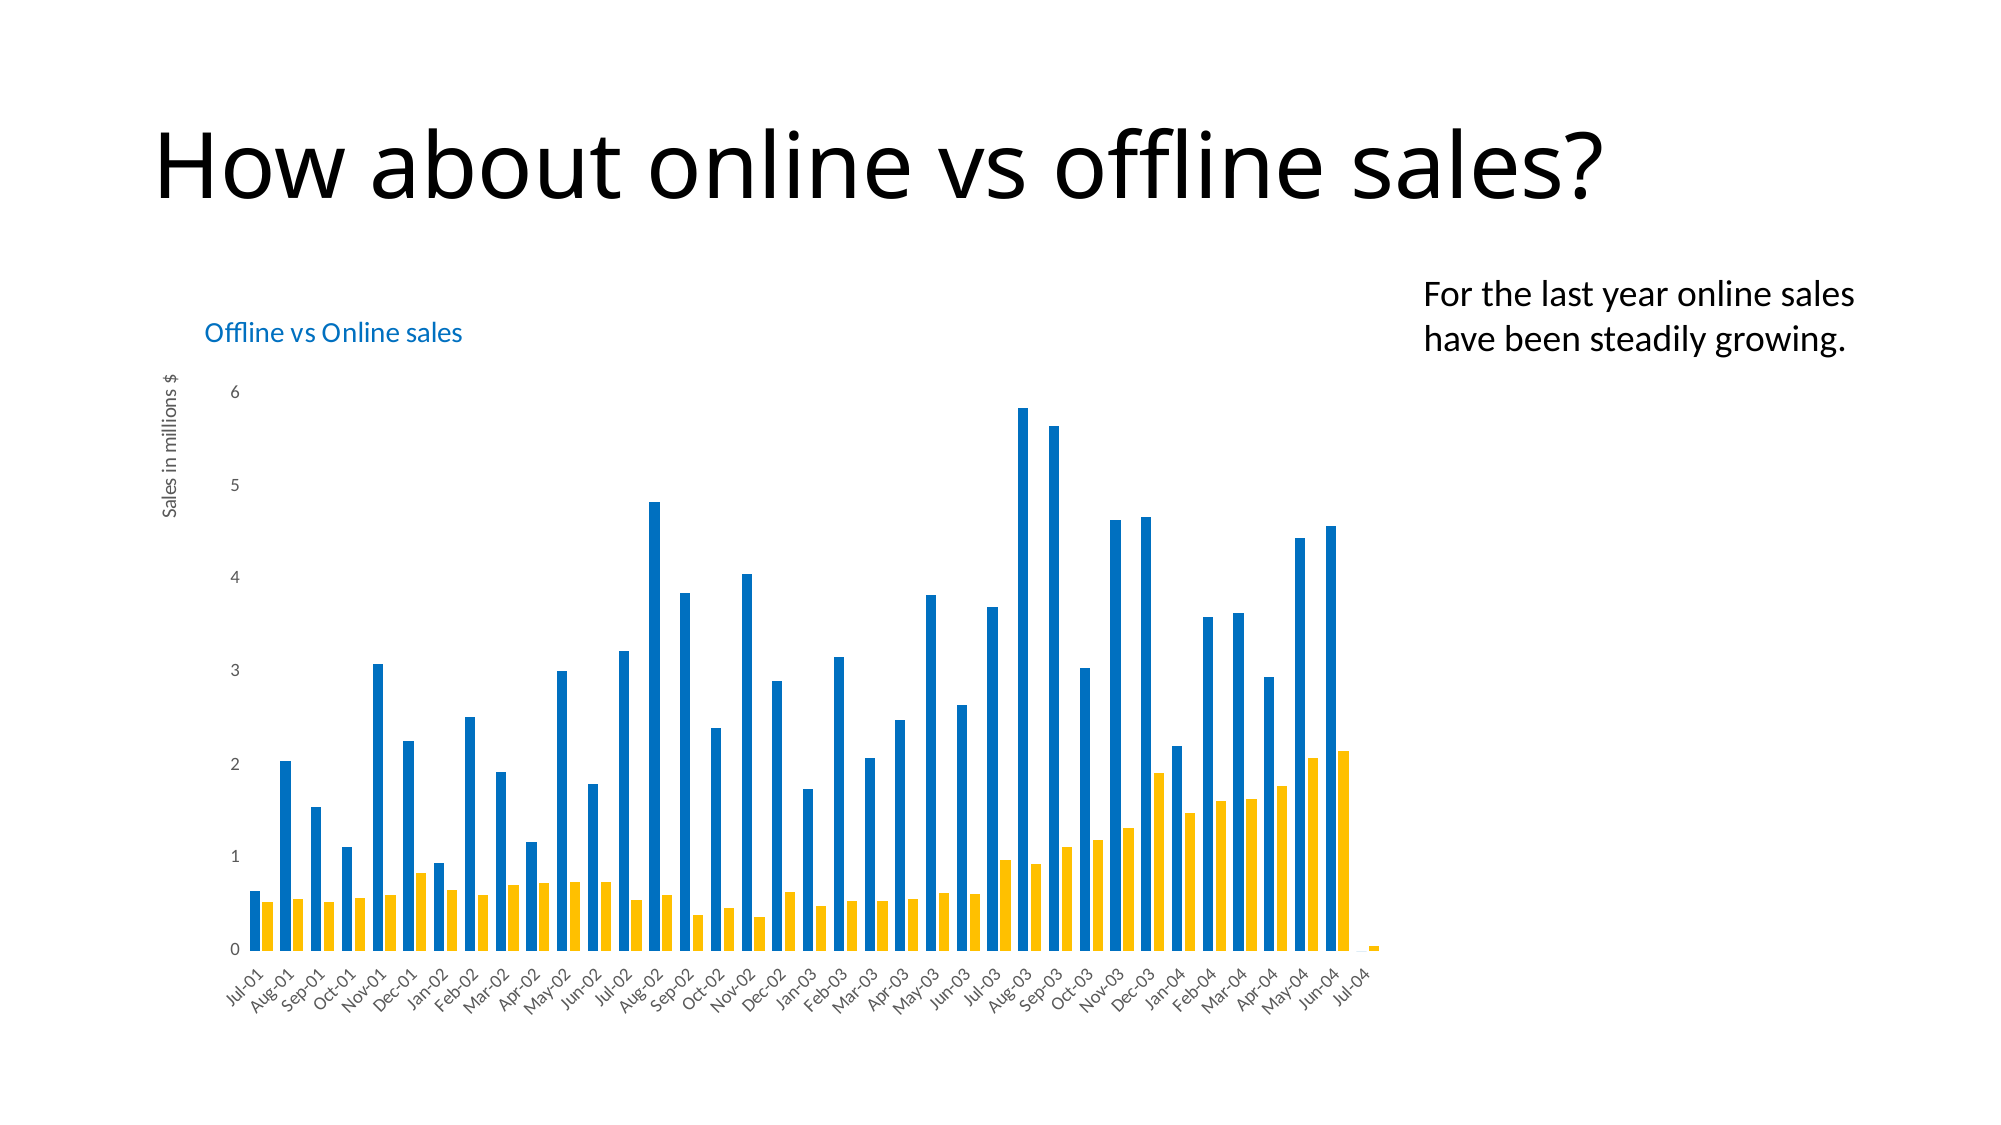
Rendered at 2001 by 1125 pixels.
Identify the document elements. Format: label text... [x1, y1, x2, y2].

chart [137, 299, 1409, 1035]
text_box For the last year online sales have been steadily growing. [1408, 261, 1950, 367]
title How about online vs offline sales? [137, 59, 1863, 278]
